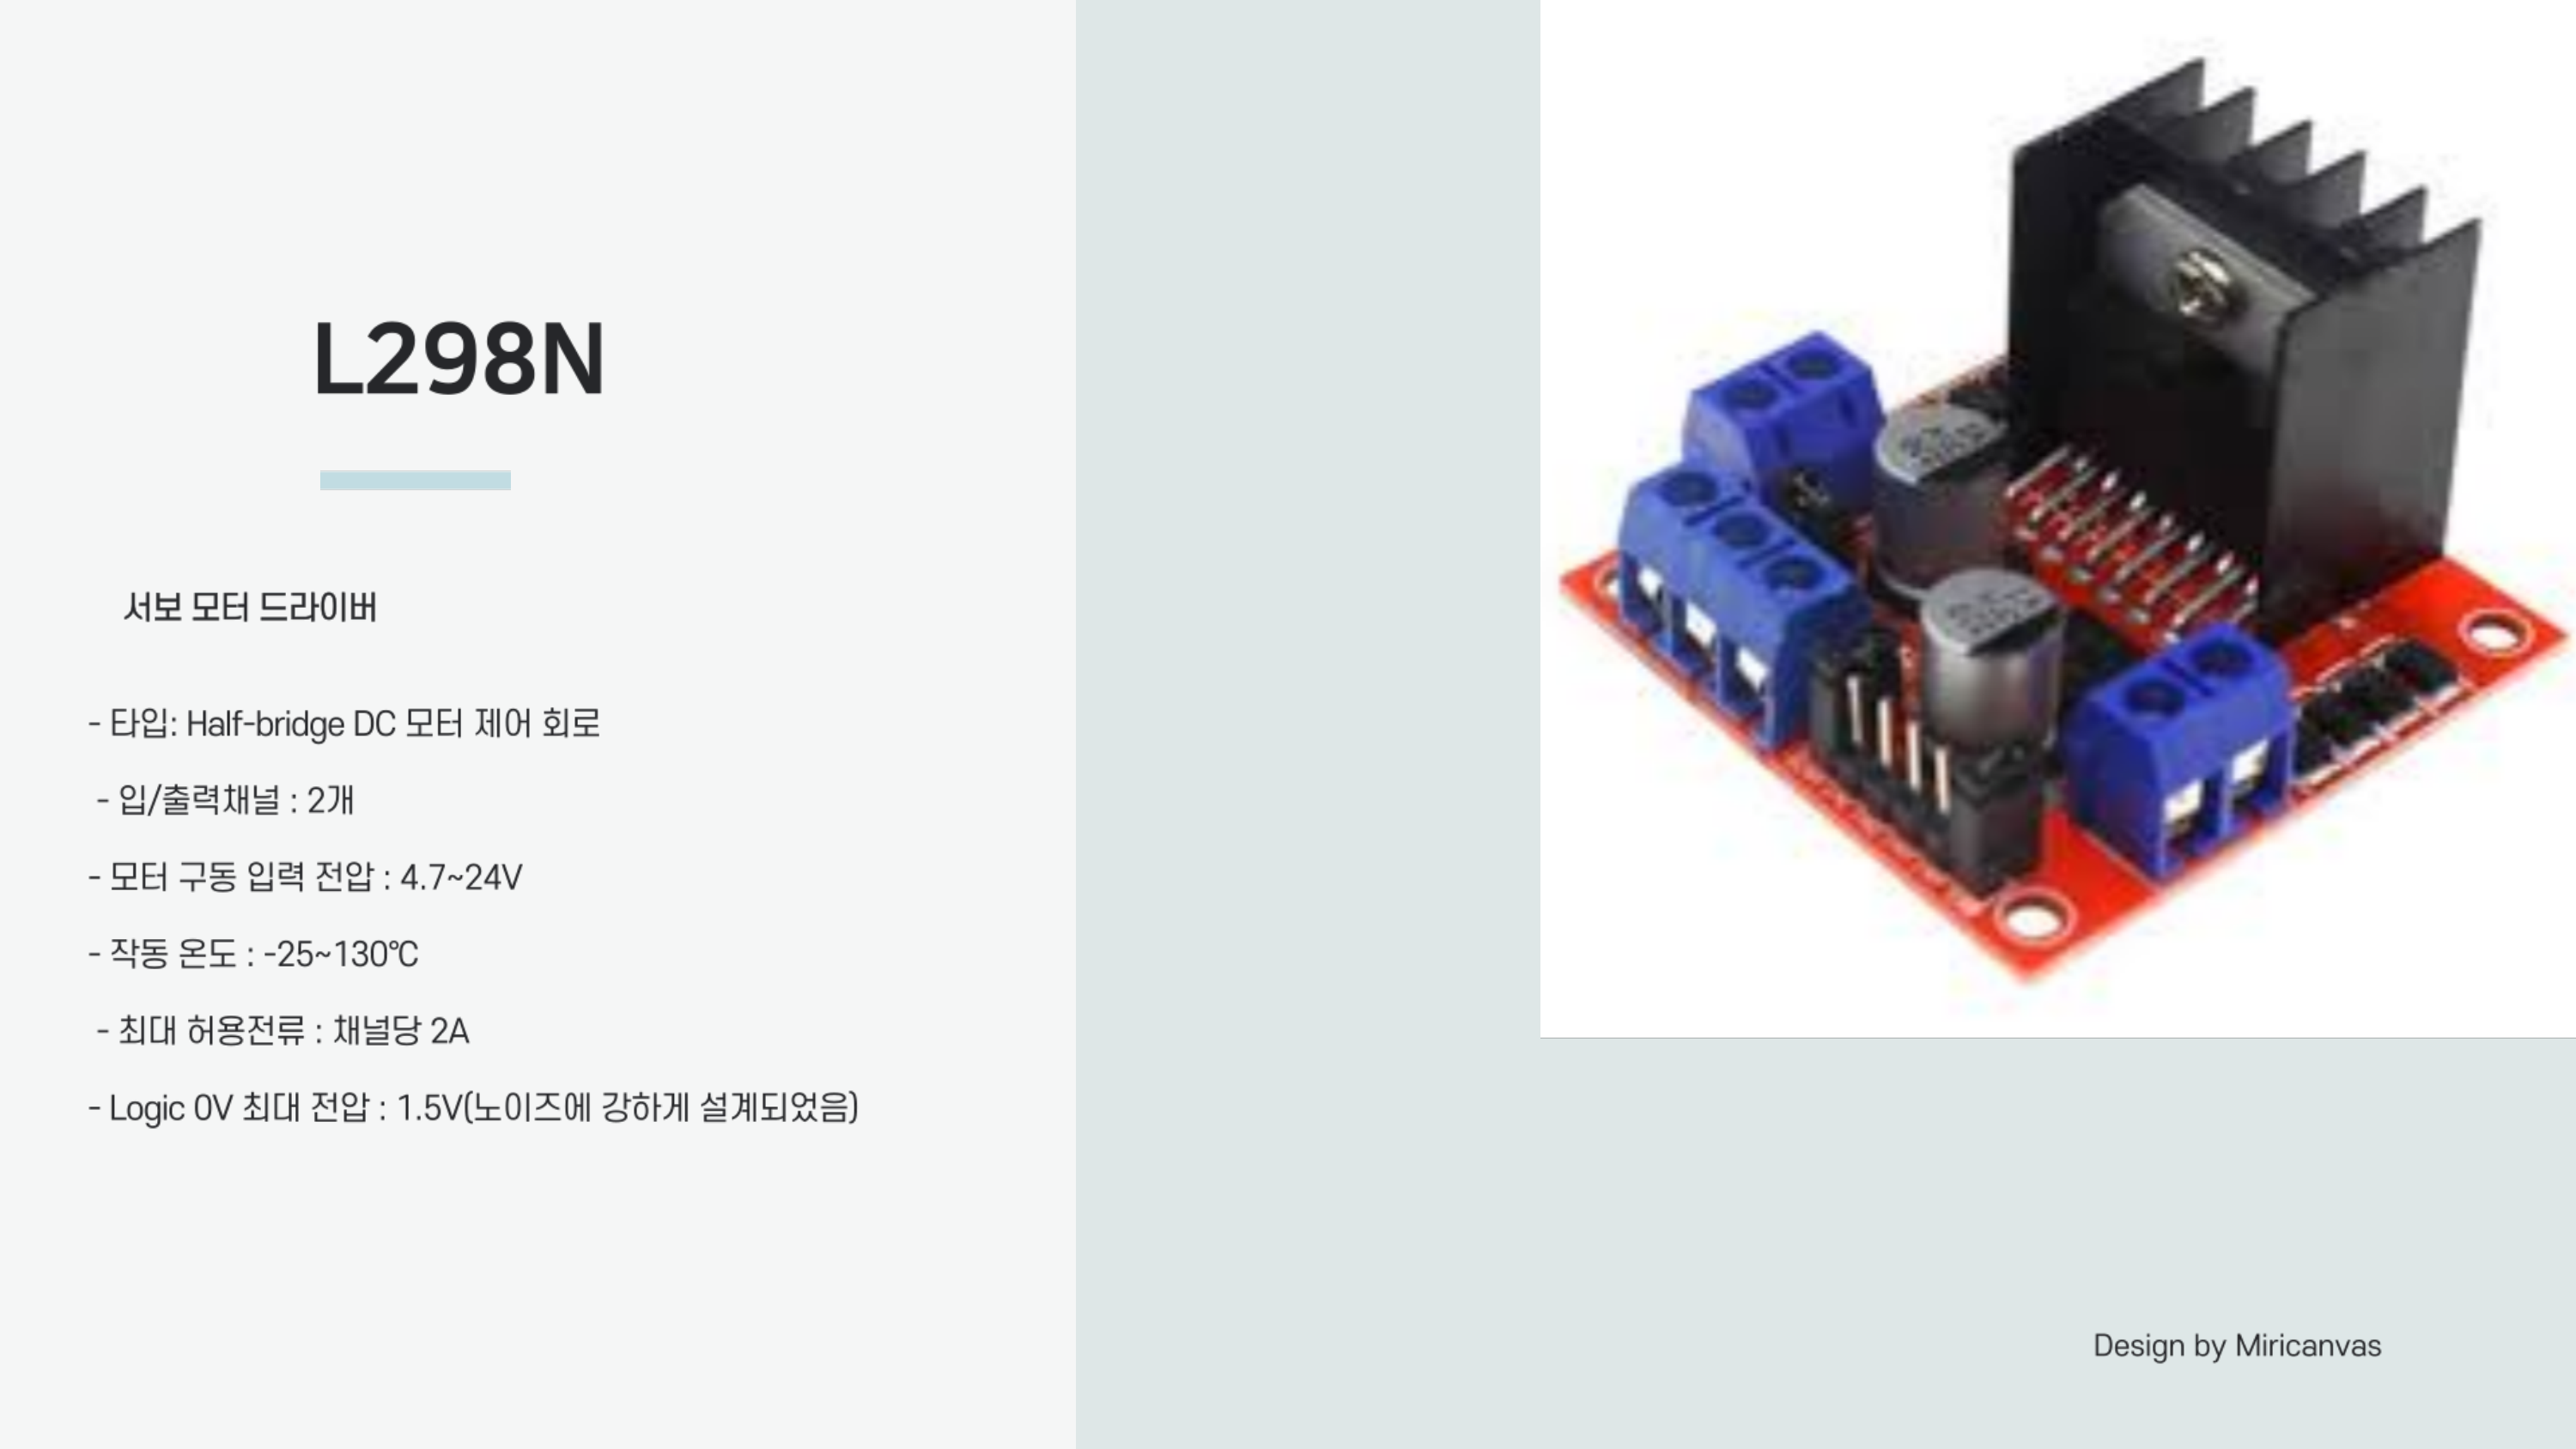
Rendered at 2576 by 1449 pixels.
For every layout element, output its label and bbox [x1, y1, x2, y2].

text_box [320, 445, 512, 516]
picture [2019, 1323, 2399, 1378]
picture [295, 282, 659, 441]
picture [117, 580, 395, 638]
text_box [1076, 0, 2576, 1449]
text_box [1540, 0, 2576, 1040]
picture [82, 697, 873, 1146]
